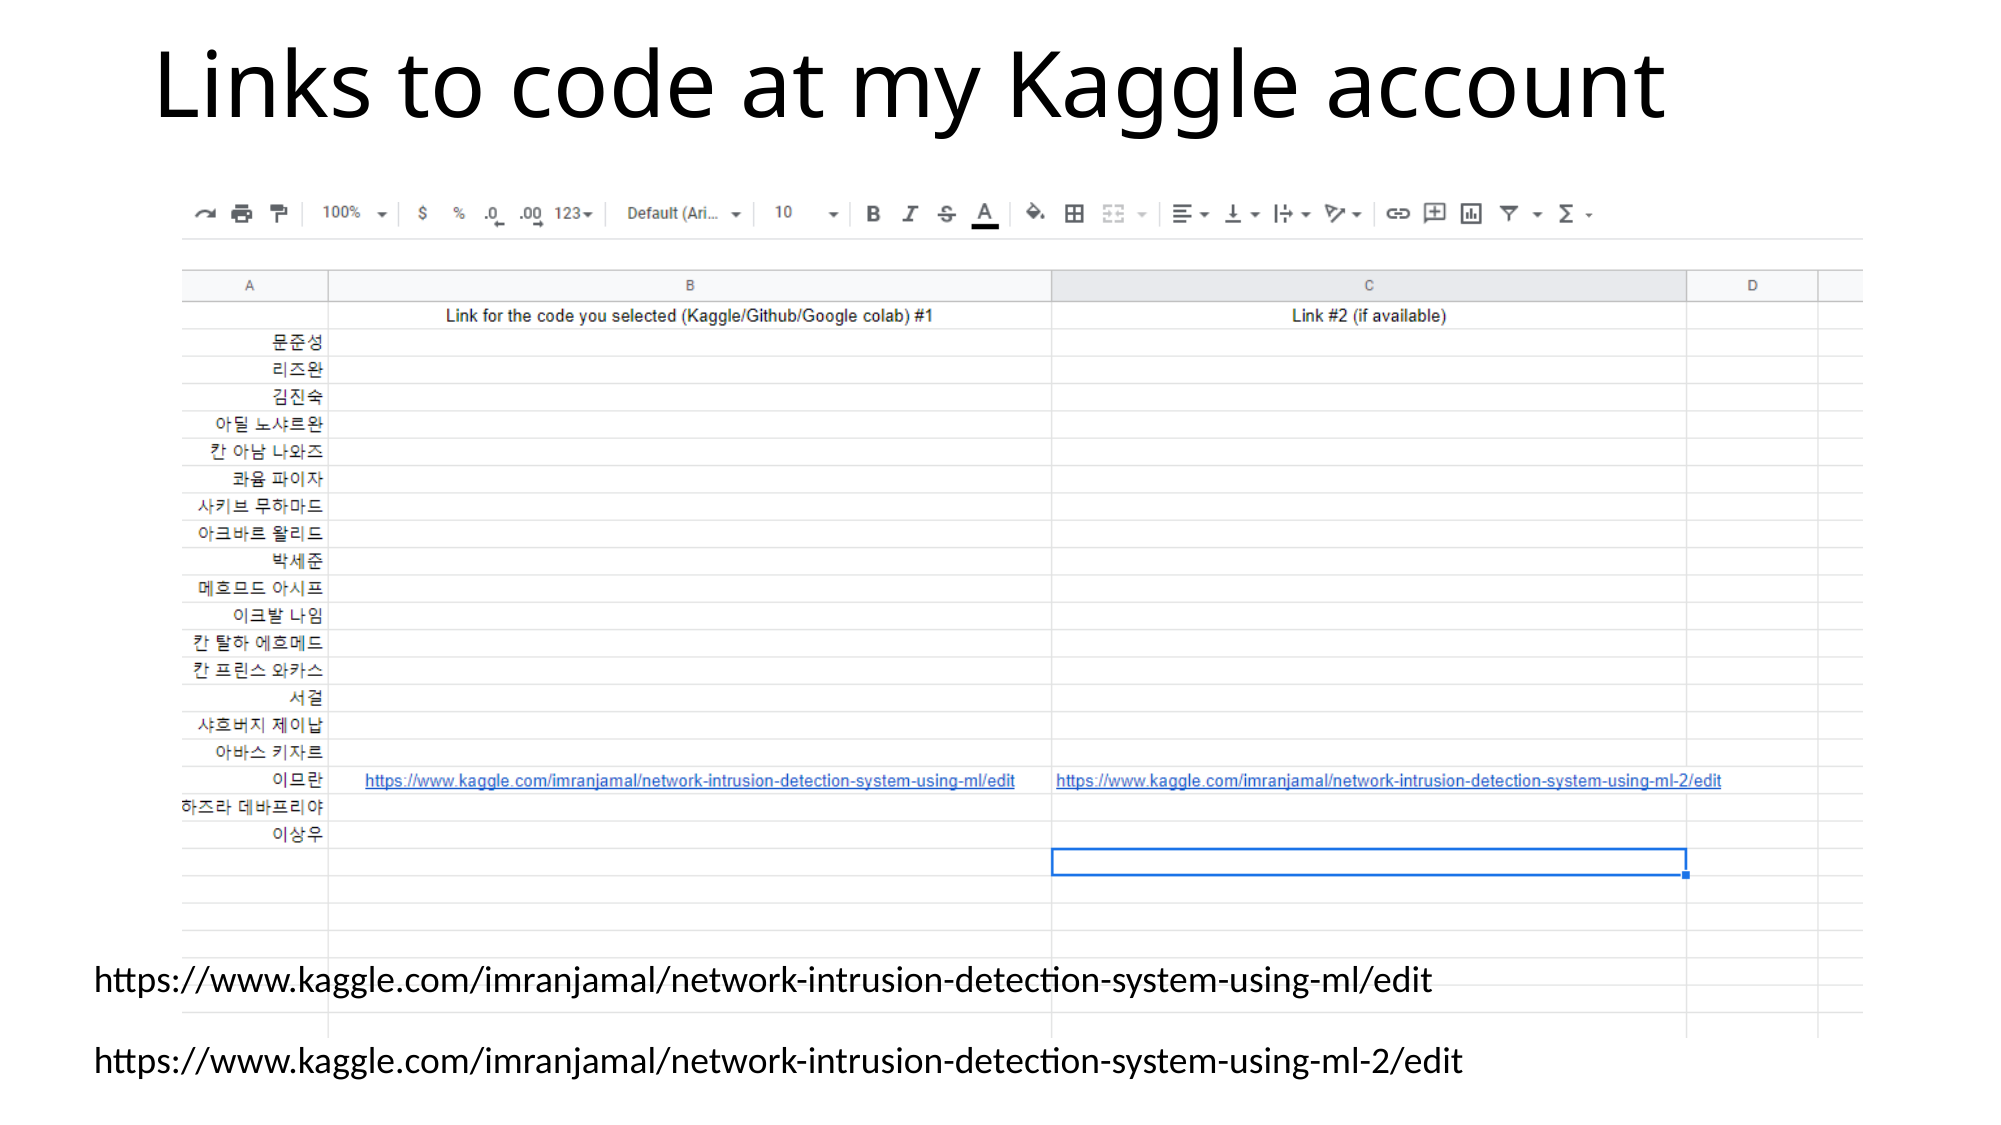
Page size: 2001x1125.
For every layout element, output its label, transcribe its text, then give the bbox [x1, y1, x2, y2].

title Links to code at my Kaggle account [137, 17, 1863, 159]
text_box https://www.kaggle.com/imranjamal/network-intrusion-detection-system-using-ml-2/edit [79, 1028, 1863, 1089]
text_box https://www.kaggle.com/imranjamal/network-intrusion-detection-system-using-ml/edit [78, 948, 182, 1008]
picture [182, 202, 1863, 1038]
